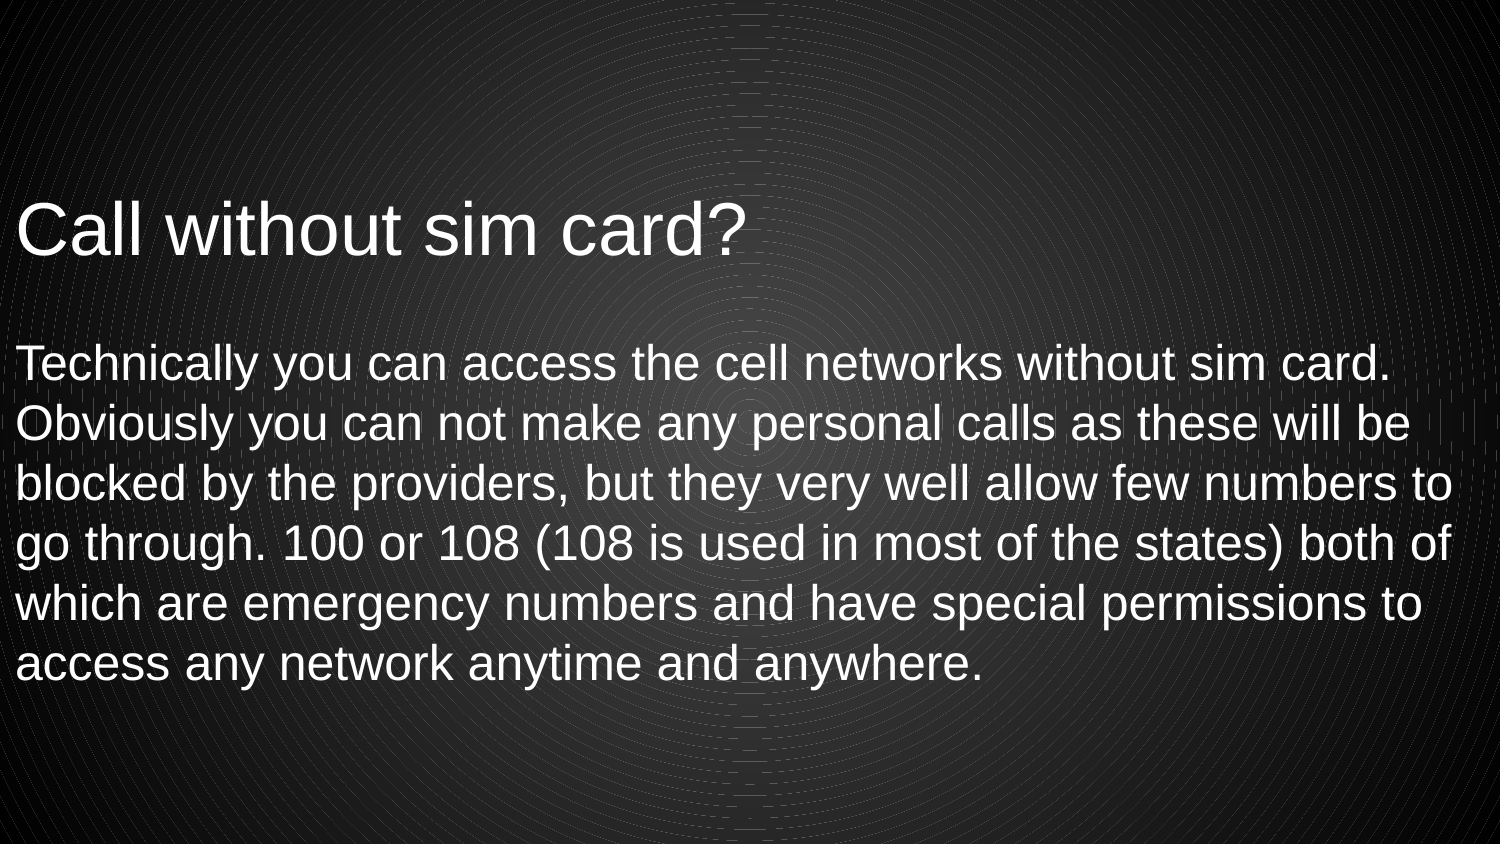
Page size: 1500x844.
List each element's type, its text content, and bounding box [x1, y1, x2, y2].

text_box Call without sim card? Technically you can access the cell networks without sim card. Obviously you can not make any personal calls as these will be blocked by the providers, but they very well allow few numbers to go through. 100 or 108 (108 is used in most of the states) both of which are emergency numbers and have special permissions to access any network anytime and anywhere. [0, 128, 1490, 743]
